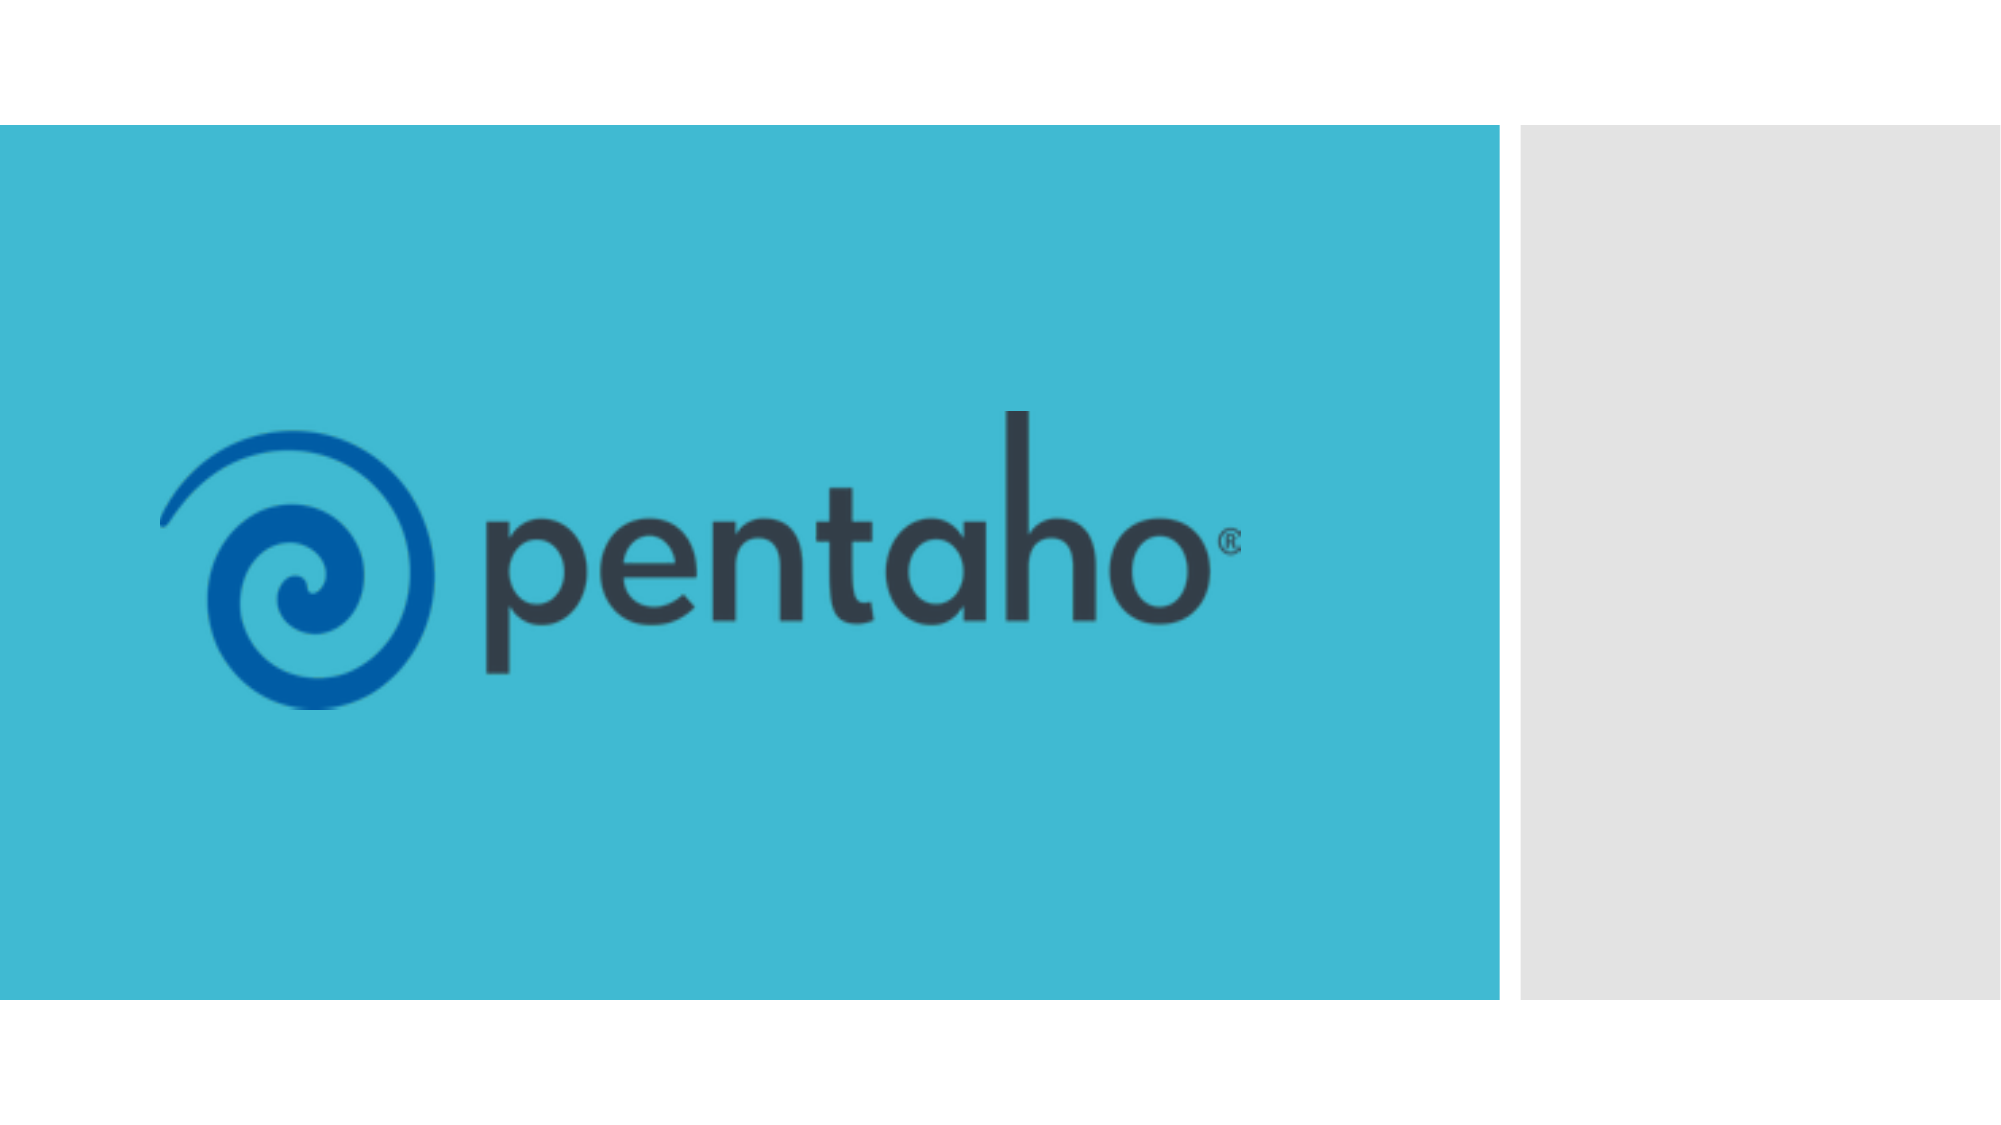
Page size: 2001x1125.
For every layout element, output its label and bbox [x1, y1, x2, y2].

picture [160, 411, 1241, 710]
